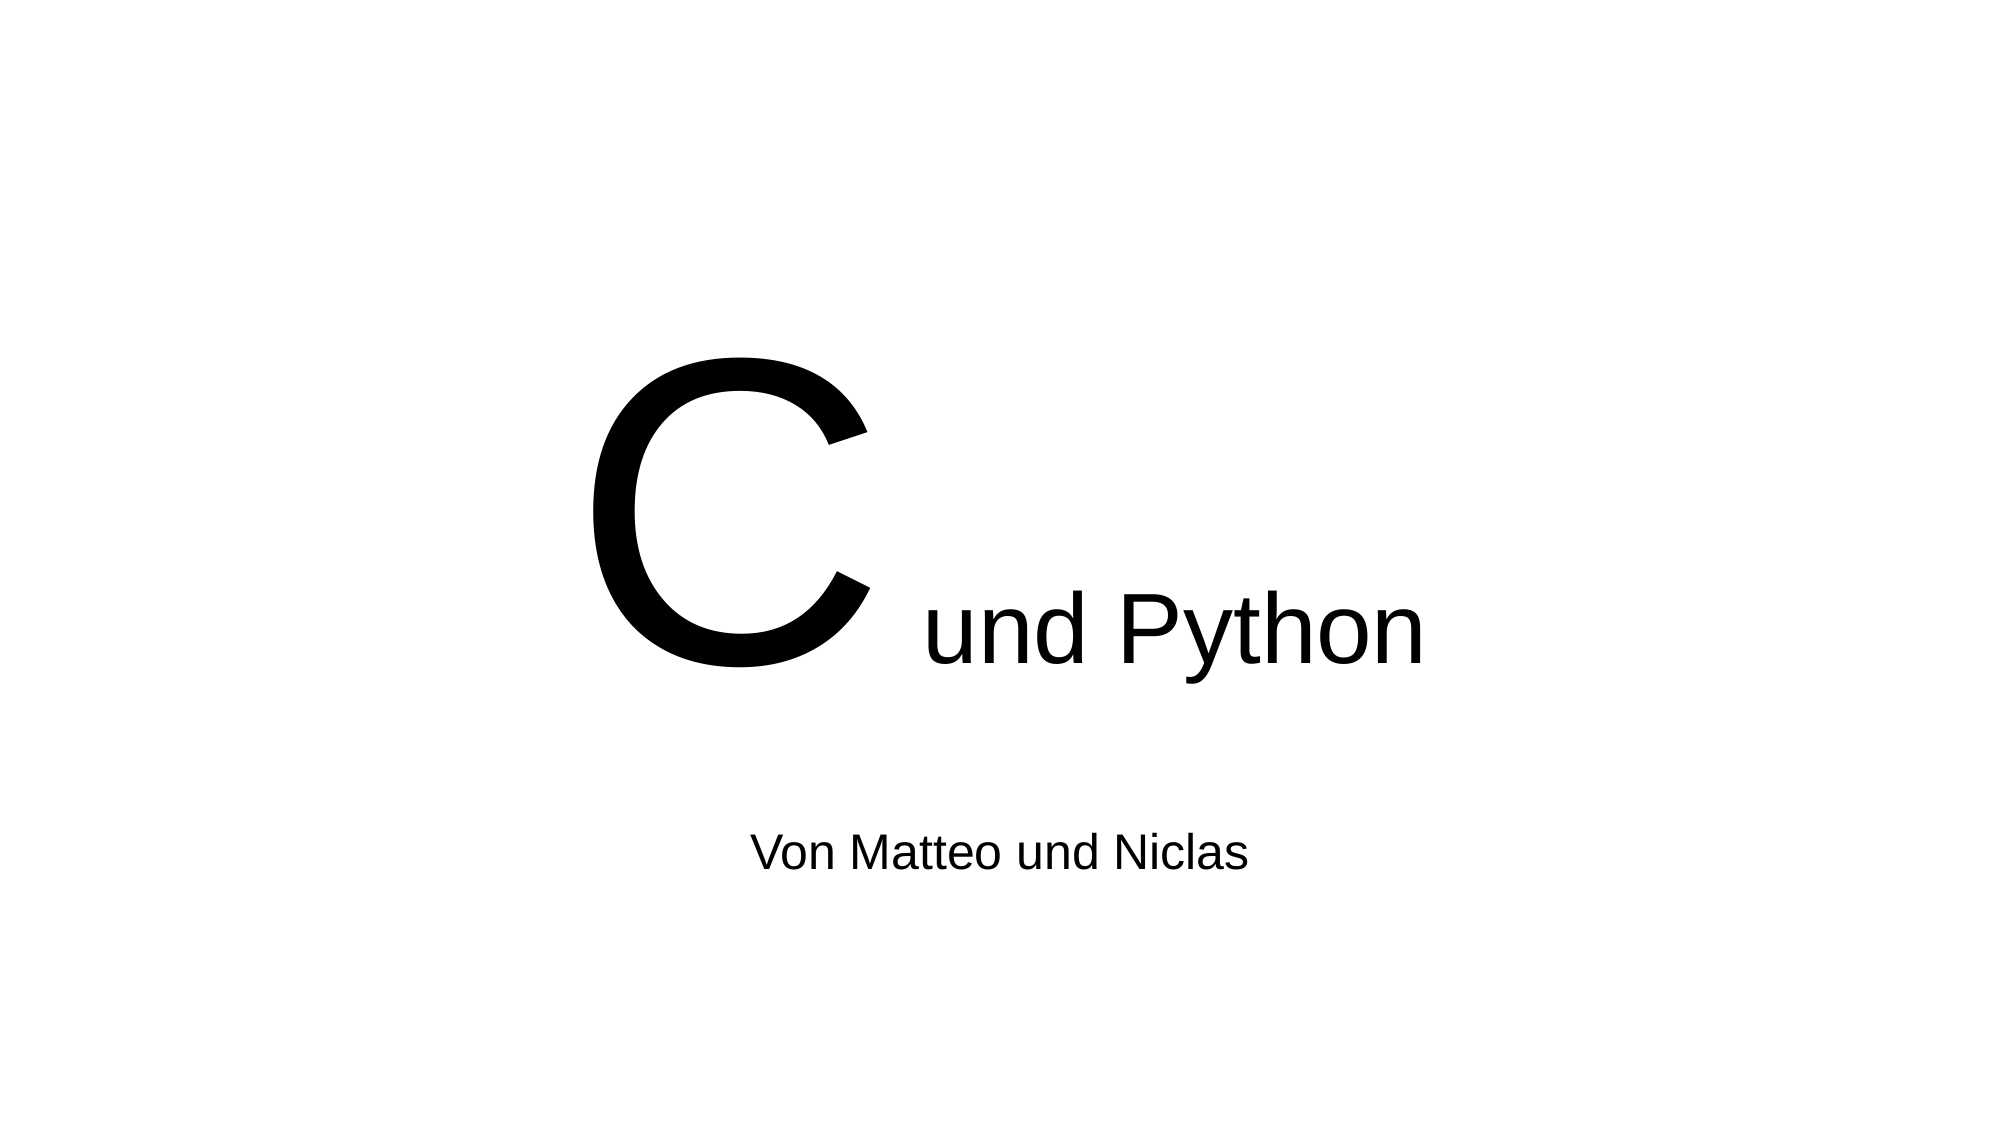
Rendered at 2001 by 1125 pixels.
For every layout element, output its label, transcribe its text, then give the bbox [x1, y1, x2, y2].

title C und Python [249, 213, 1750, 766]
subtitle Von Matteo und Niclas [249, 819, 1750, 930]
